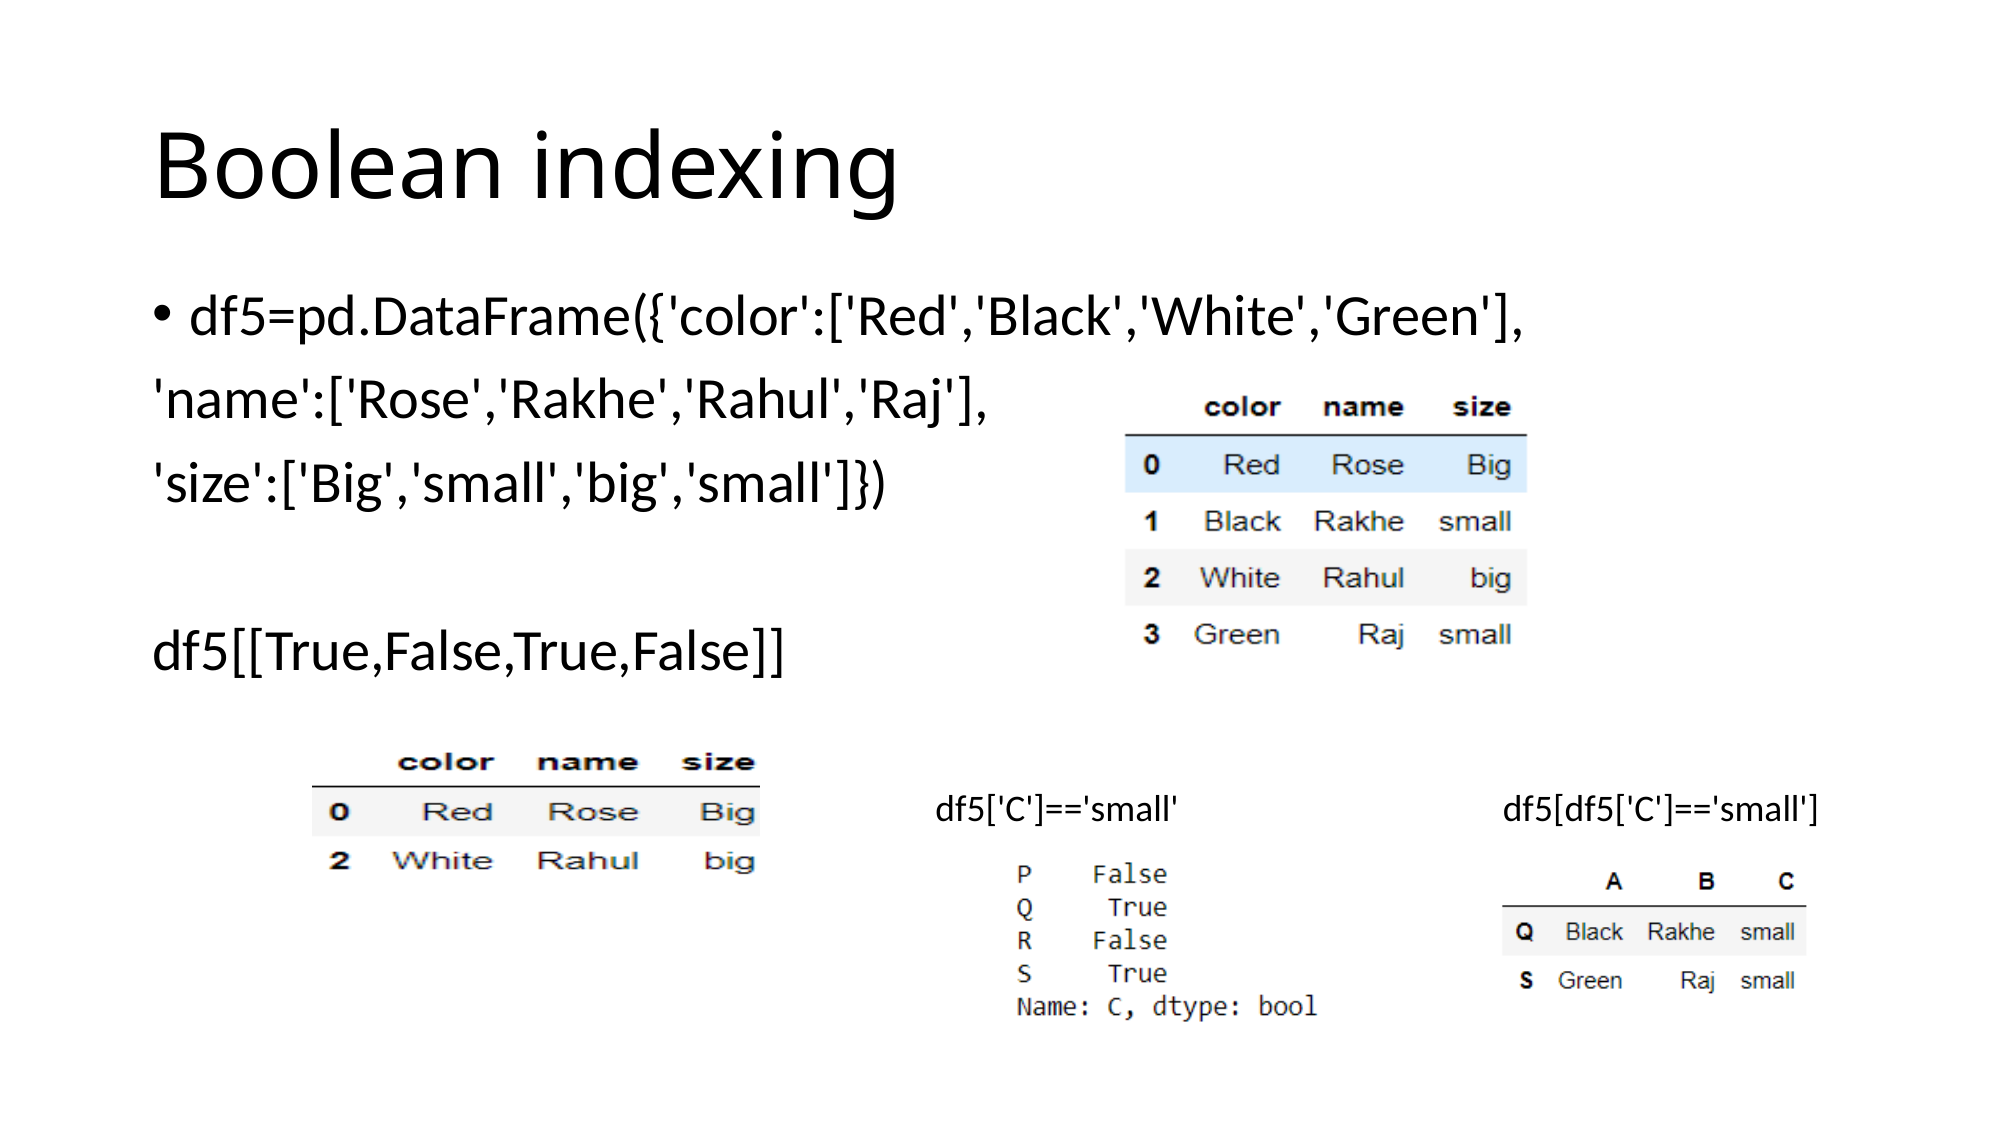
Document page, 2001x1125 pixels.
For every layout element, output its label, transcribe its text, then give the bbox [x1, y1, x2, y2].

text_box df5['C']=='small' [920, 776, 1194, 837]
title Boolean indexing [137, 59, 1863, 277]
picture [312, 731, 760, 882]
list df5=pd.DataFrame({'color':['Red','Black','White','Green'], 'name':['Rose','Rakhe','Rahul','Raj'], 'size':['Big','small','big','small']}) df5[[True,False,True,False]] [137, 277, 1863, 992]
picture [1111, 389, 1538, 668]
picture [1490, 838, 1863, 1014]
picture [999, 858, 1372, 1036]
text_box df5[df5['C']=='small'] [1488, 776, 1835, 837]
